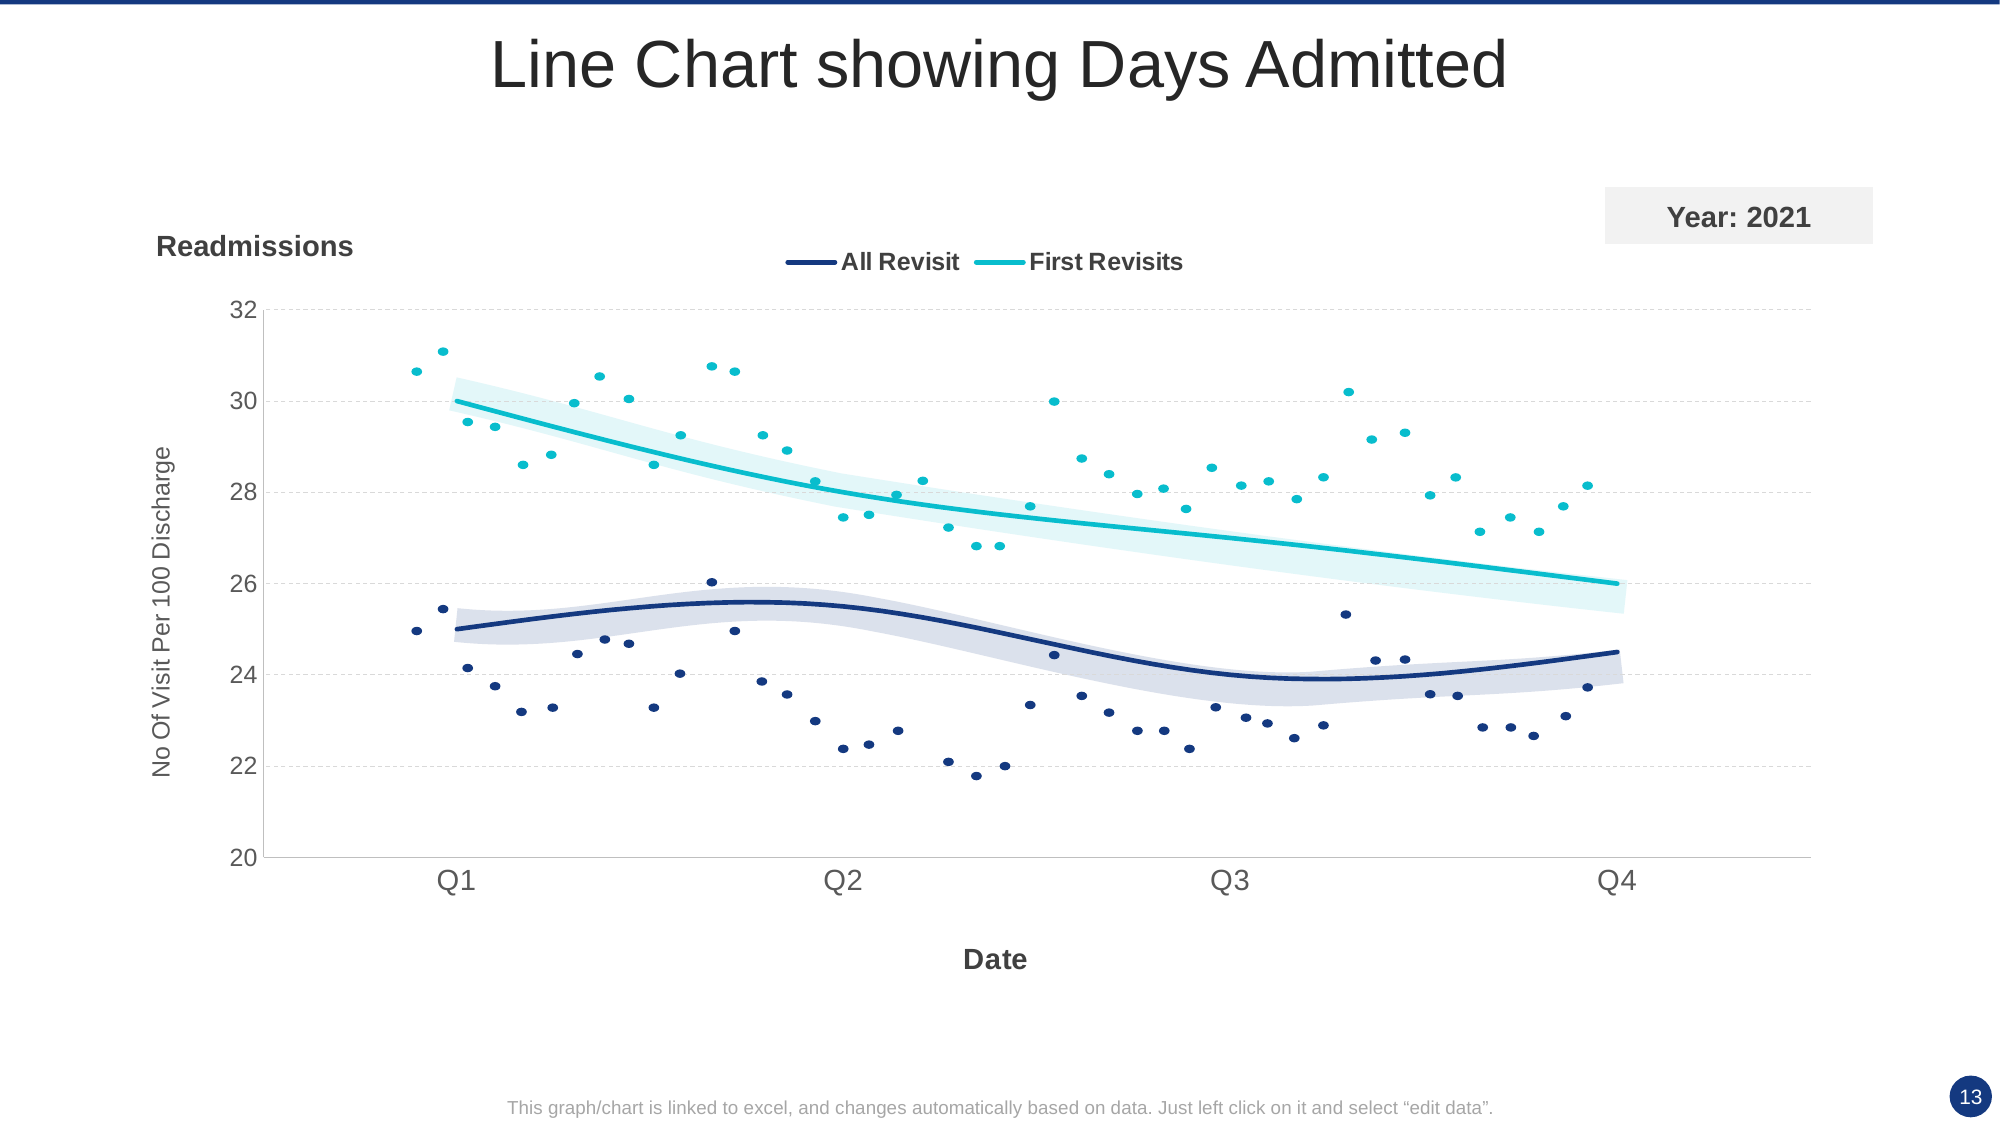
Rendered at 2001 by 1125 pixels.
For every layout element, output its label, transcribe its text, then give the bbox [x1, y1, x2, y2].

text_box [126, 187, 1874, 987]
title Line Chart showing Days Admitted [18, 18, 1982, 113]
text_box This graph/chart is linked to excel, and changes automatically based on data. Just left click on it and select “edit data”. [19, 1088, 1981, 1125]
slide_number 13 [1939, 1079, 2000, 1114]
